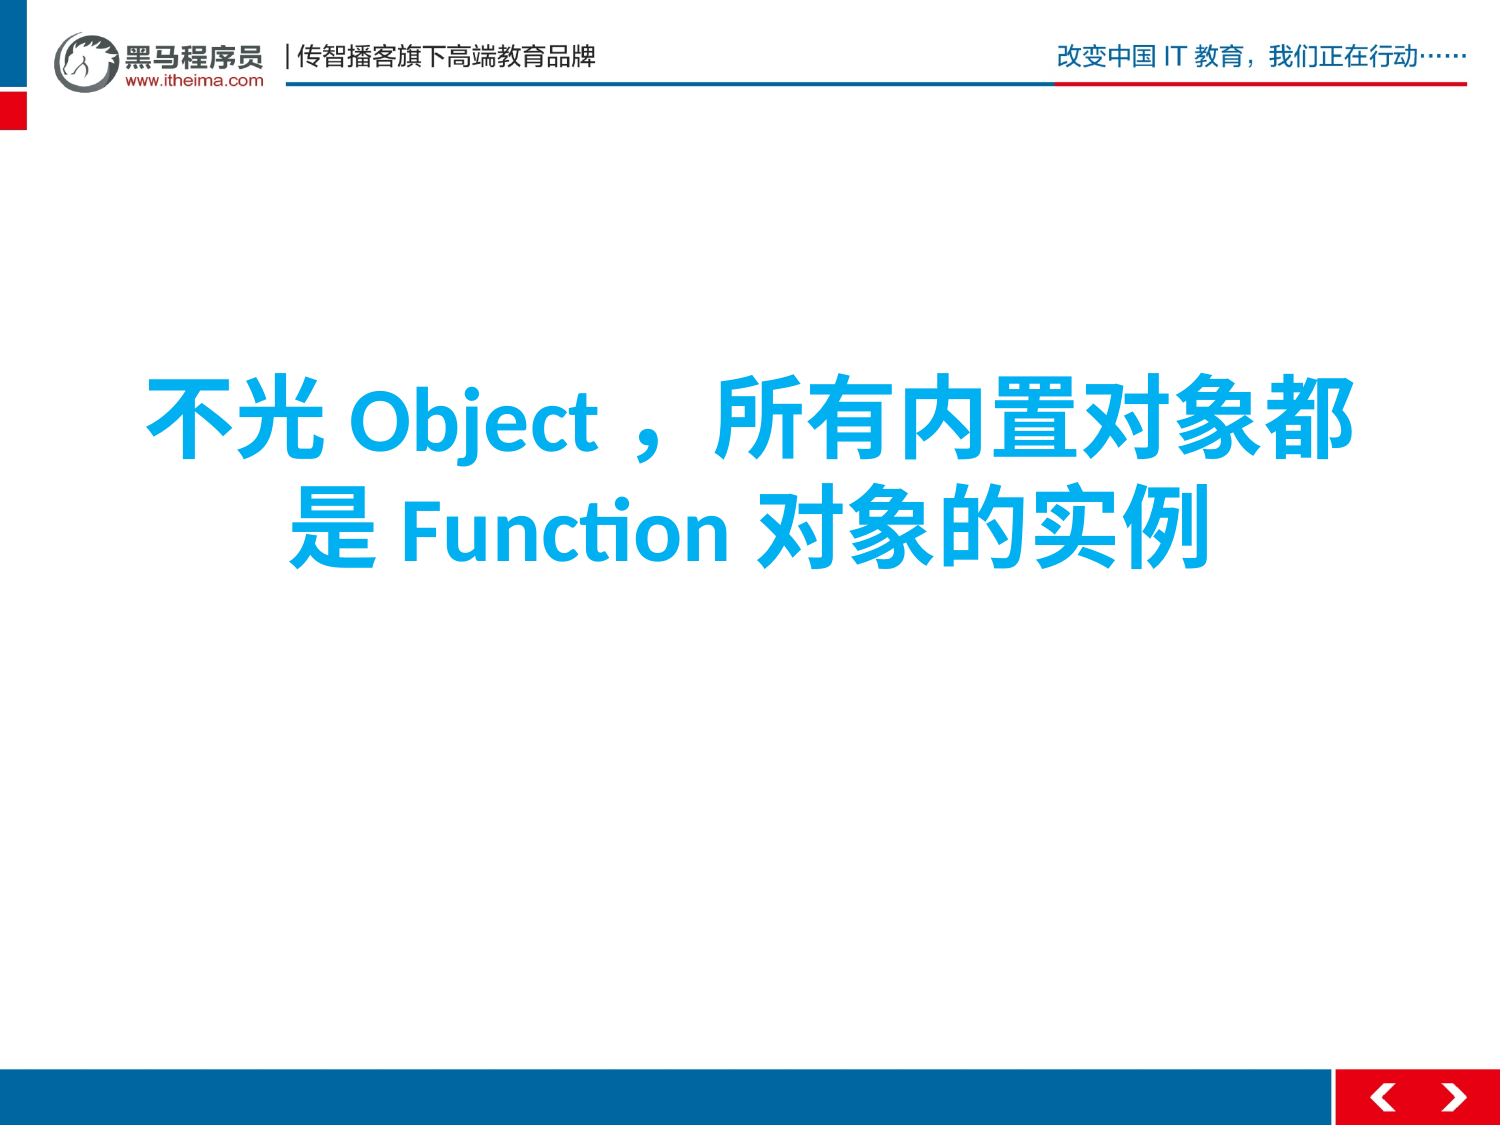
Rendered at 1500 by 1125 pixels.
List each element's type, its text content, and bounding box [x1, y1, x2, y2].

title 不光Object，所有内置对象都是Function对象的实例 [112, 349, 1388, 591]
picture [0, 0, 1500, 1125]
